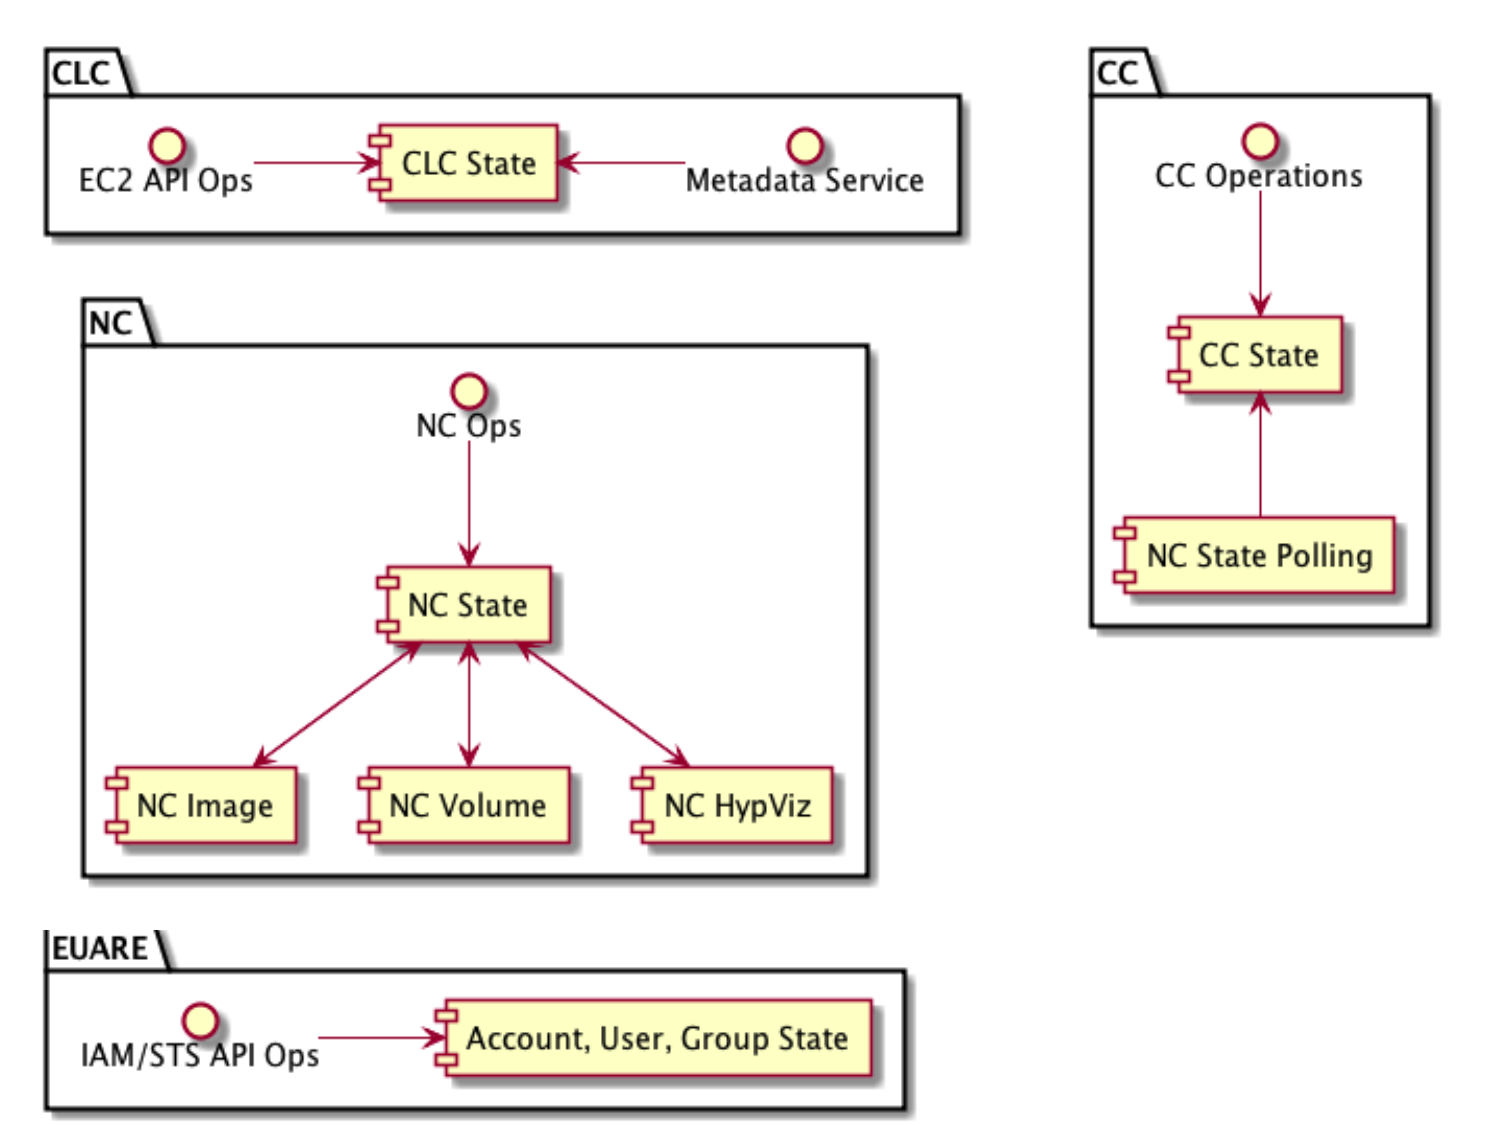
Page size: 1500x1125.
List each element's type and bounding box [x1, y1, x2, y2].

picture [0, 0, 1030, 1125]
picture [1045, 0, 1500, 680]
